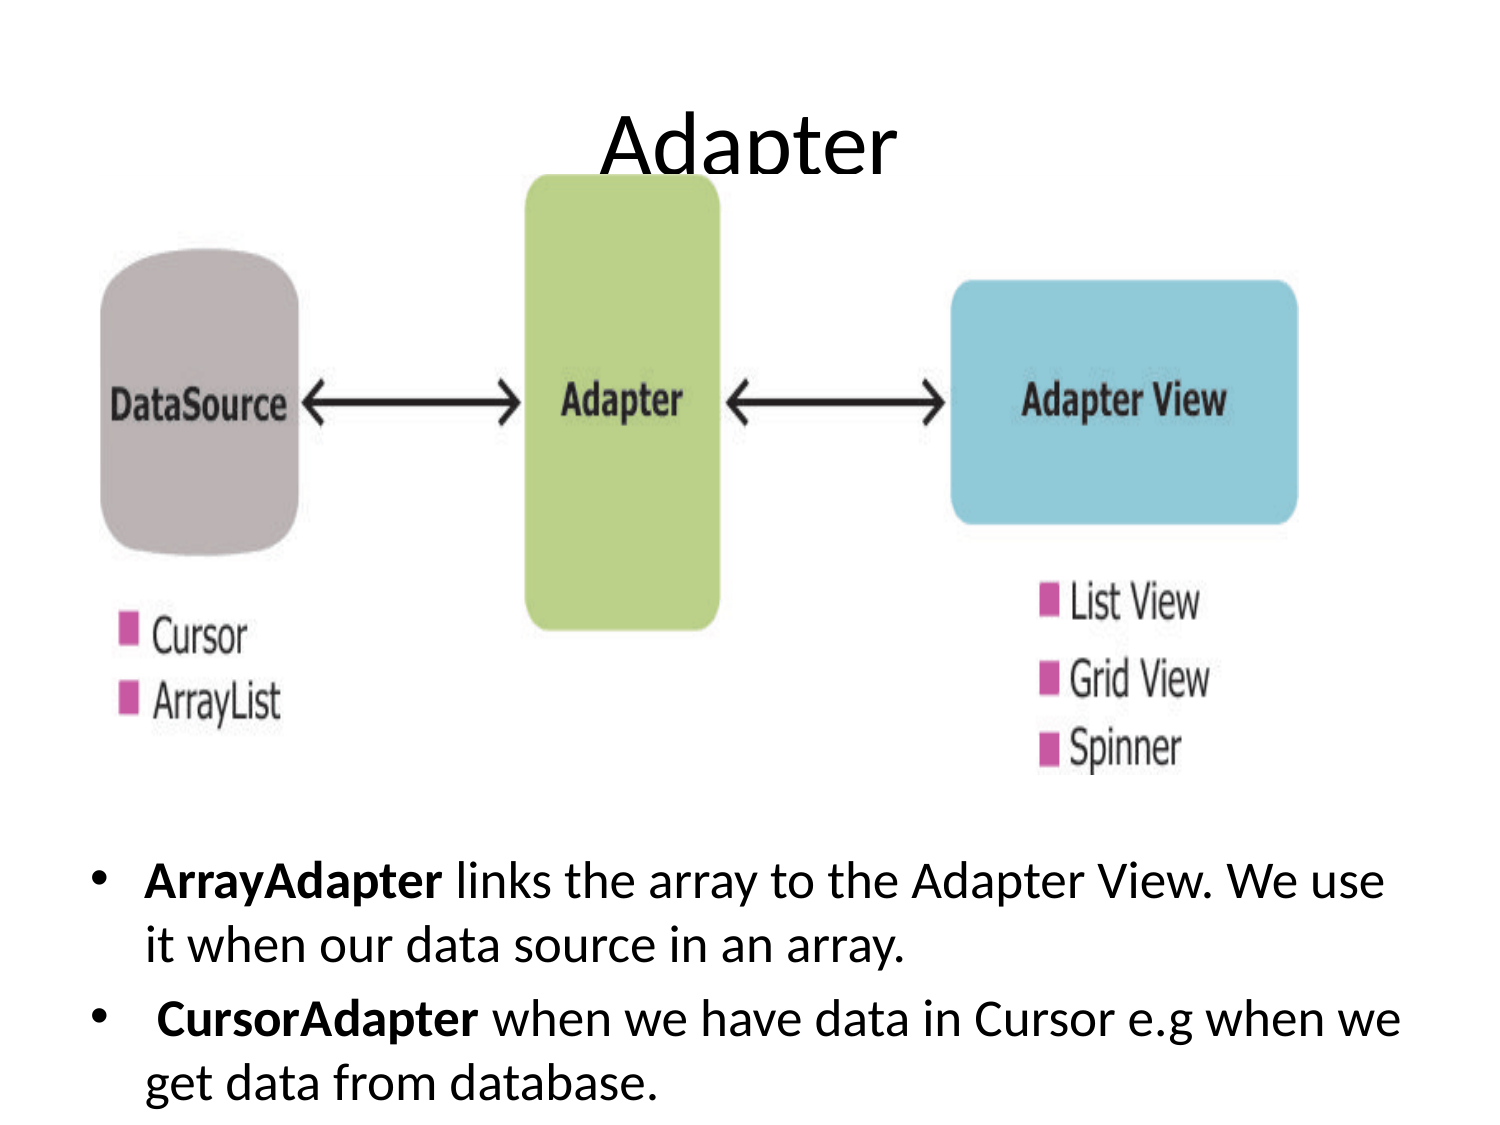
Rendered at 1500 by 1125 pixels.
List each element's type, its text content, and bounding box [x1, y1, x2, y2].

title Adapter [75, 45, 1425, 200]
list ArrayAdapter links the array to the Adapter View. We use it when our data source in an array. CursorAdapter when we have data in Cursor e.g when we get data from database. [75, 200, 1425, 1125]
picture [99, 174, 1299, 776]
